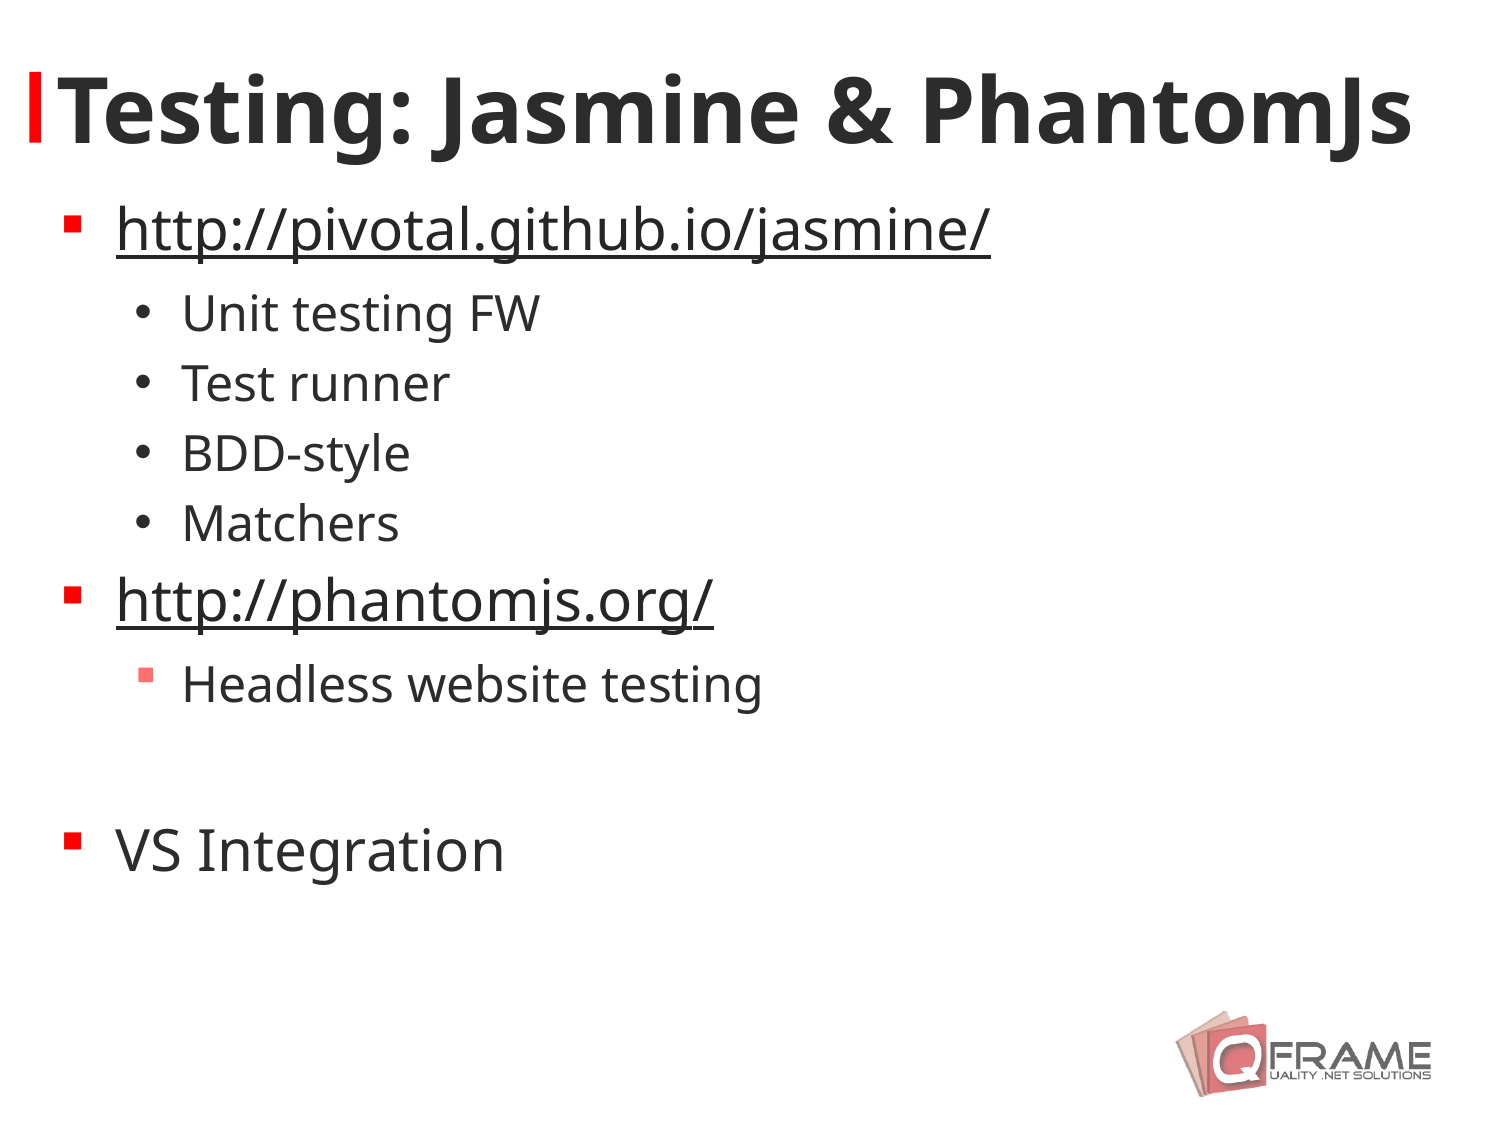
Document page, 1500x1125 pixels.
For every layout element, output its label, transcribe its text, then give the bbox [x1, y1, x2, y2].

picture [1175, 1013, 1433, 1097]
list http://pivotal.github.io/jasmine/ Unit testing FW Test runner BDD-style Matchers http://phantomjs.org/ Headless website testing VS Integration [44, 184, 1470, 1013]
title Testing: Jasmine & PhantomJs [41, 66, 1465, 147]
